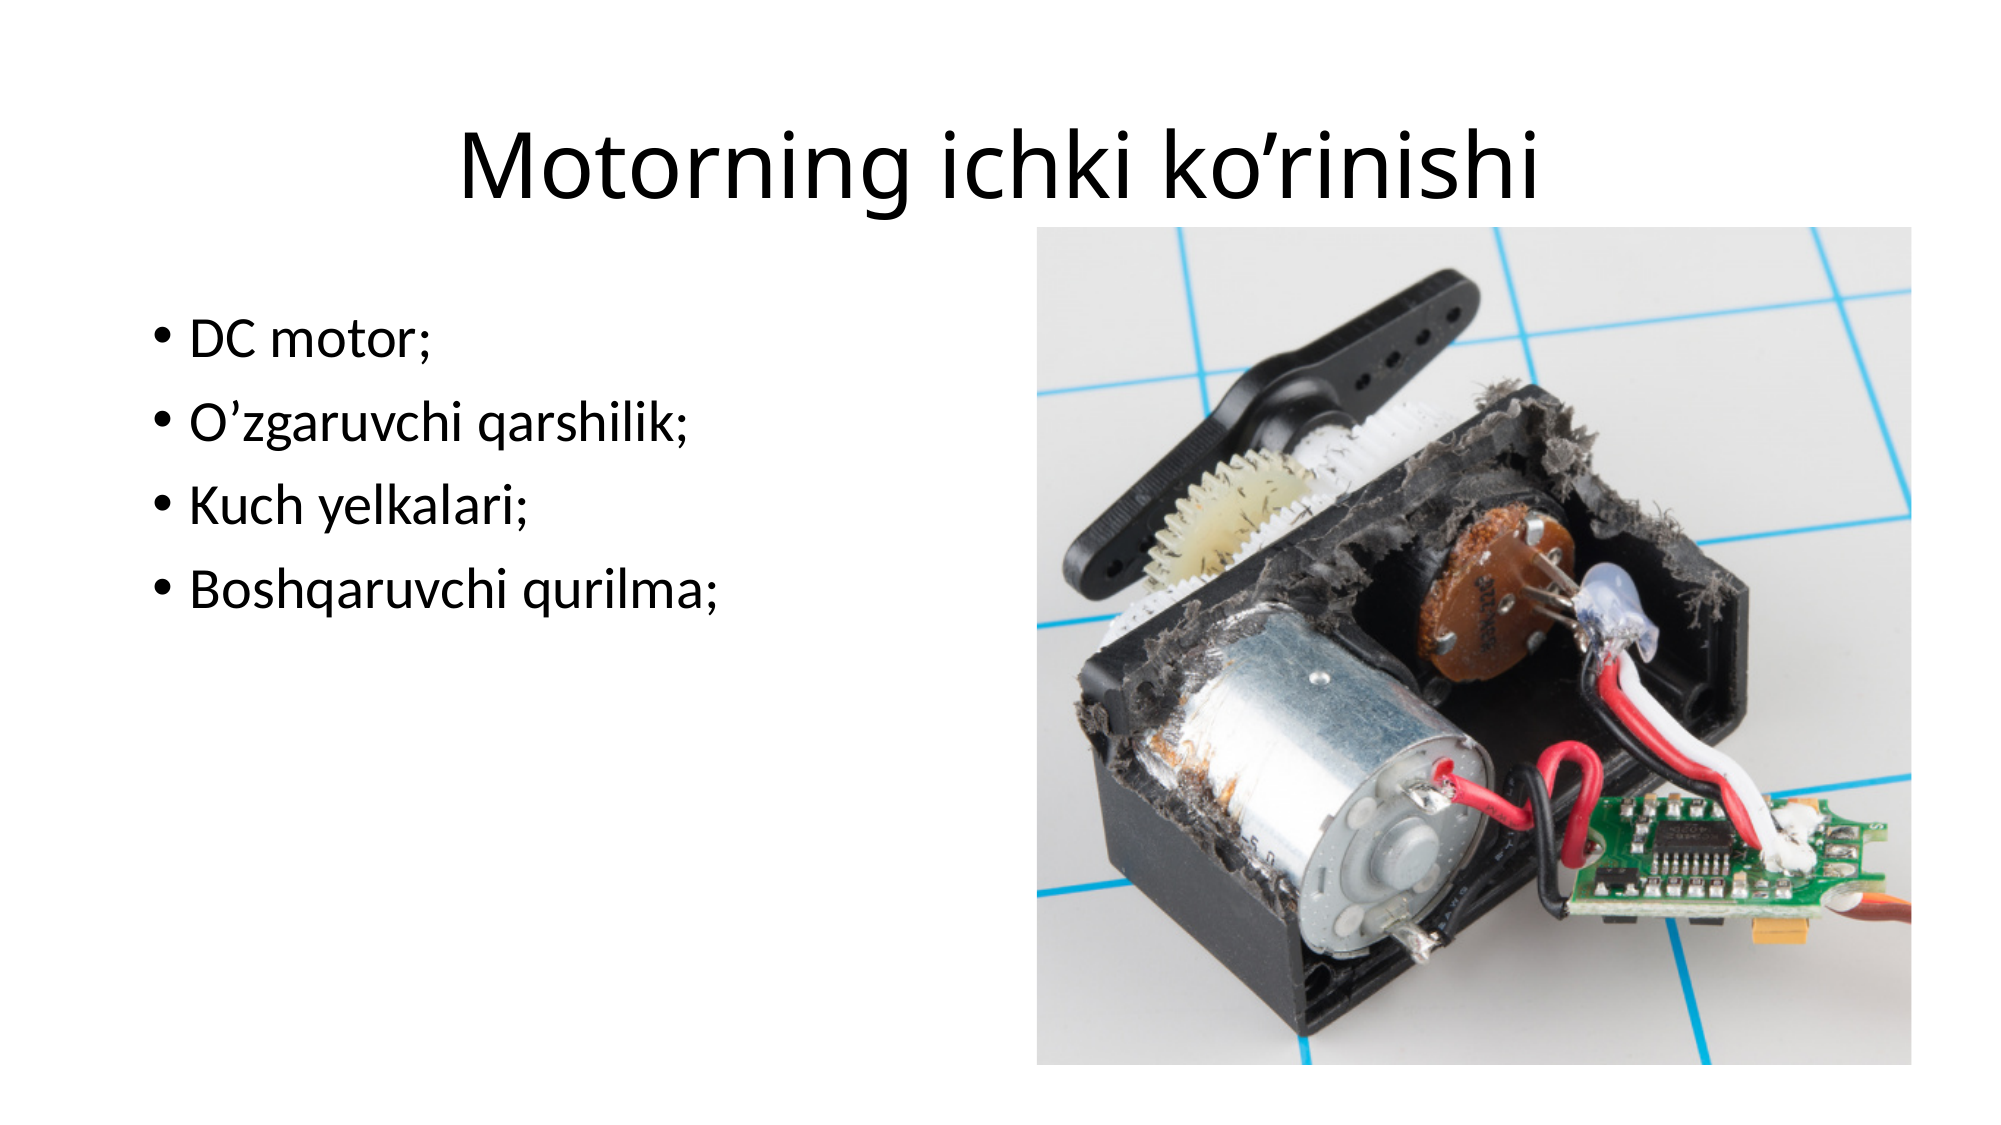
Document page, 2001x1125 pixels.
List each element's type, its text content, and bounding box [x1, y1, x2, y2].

list DC motor; O’zgaruvchi qarshilik; Kuch yelkalari; Boshqaruvchi qurilma; [137, 299, 963, 1014]
picture [1036, 227, 1916, 1065]
title Motorning ichki ko’rinishi [137, 59, 1863, 278]
